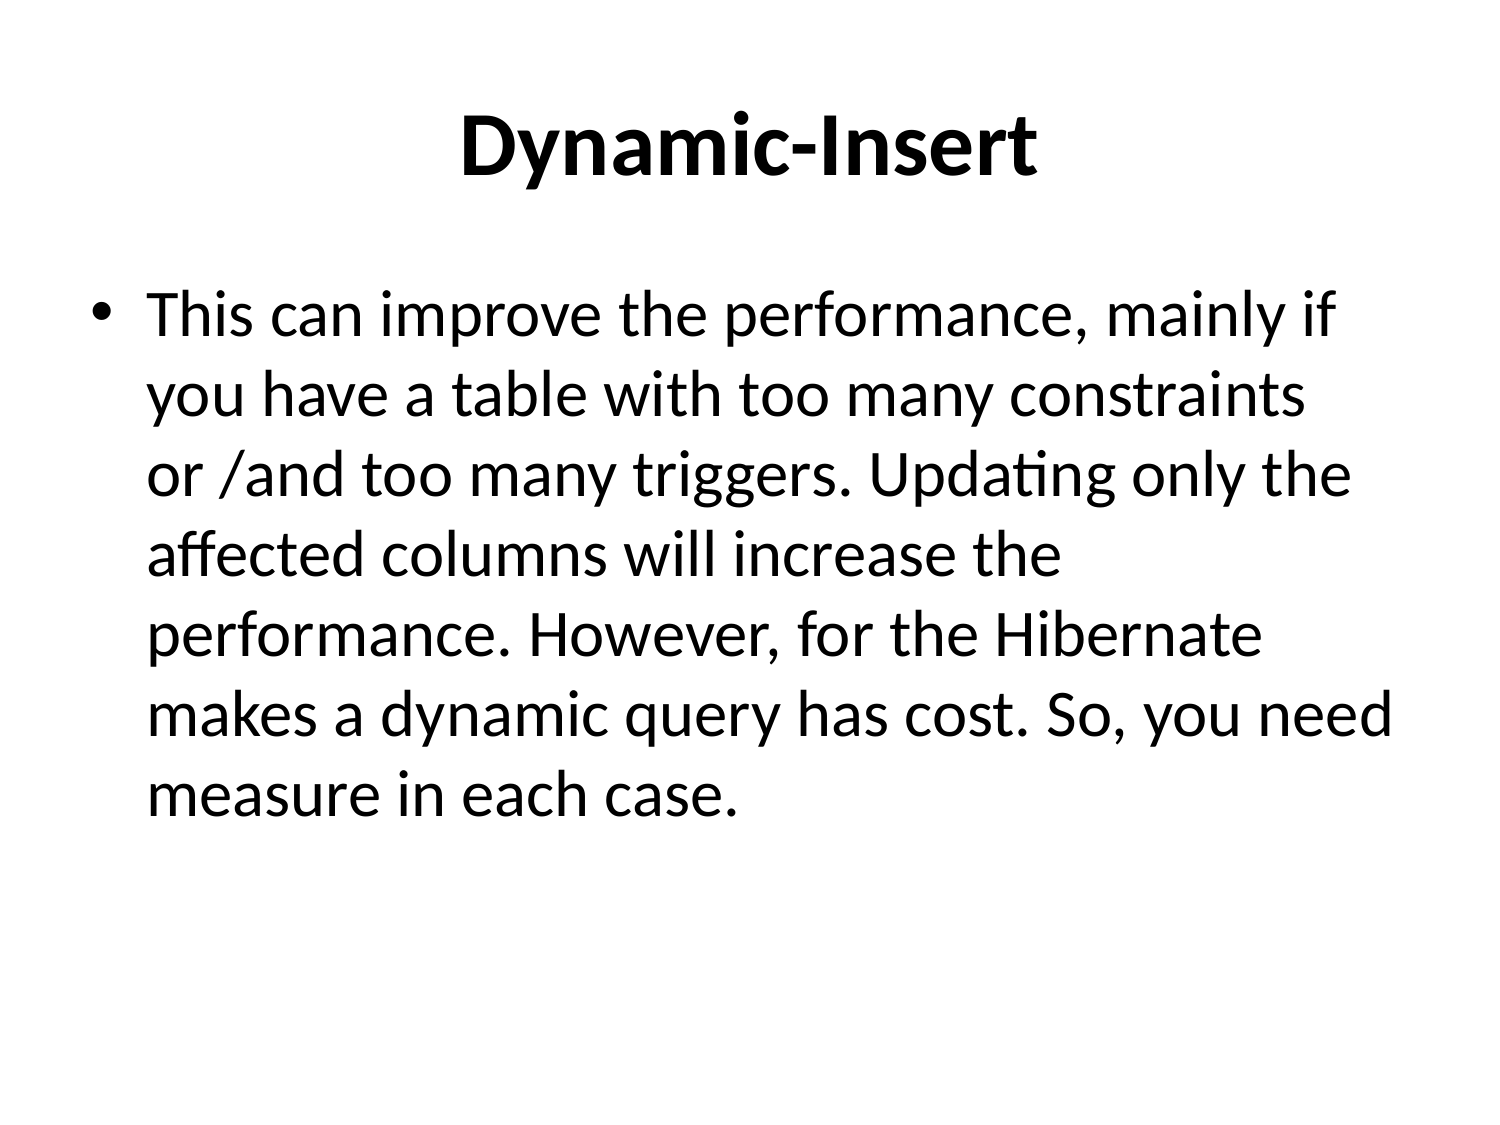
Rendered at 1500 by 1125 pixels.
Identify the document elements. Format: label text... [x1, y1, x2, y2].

title Dynamic-Insert [75, 45, 1425, 233]
list This can improve the performance, mainly if you have a table with too many constraints or /and too many triggers. Updating only the affected columns will increase the performance. However, for the Hibernate makes a dynamic query has cost. So, you need measure in each case. [75, 262, 1425, 1005]
